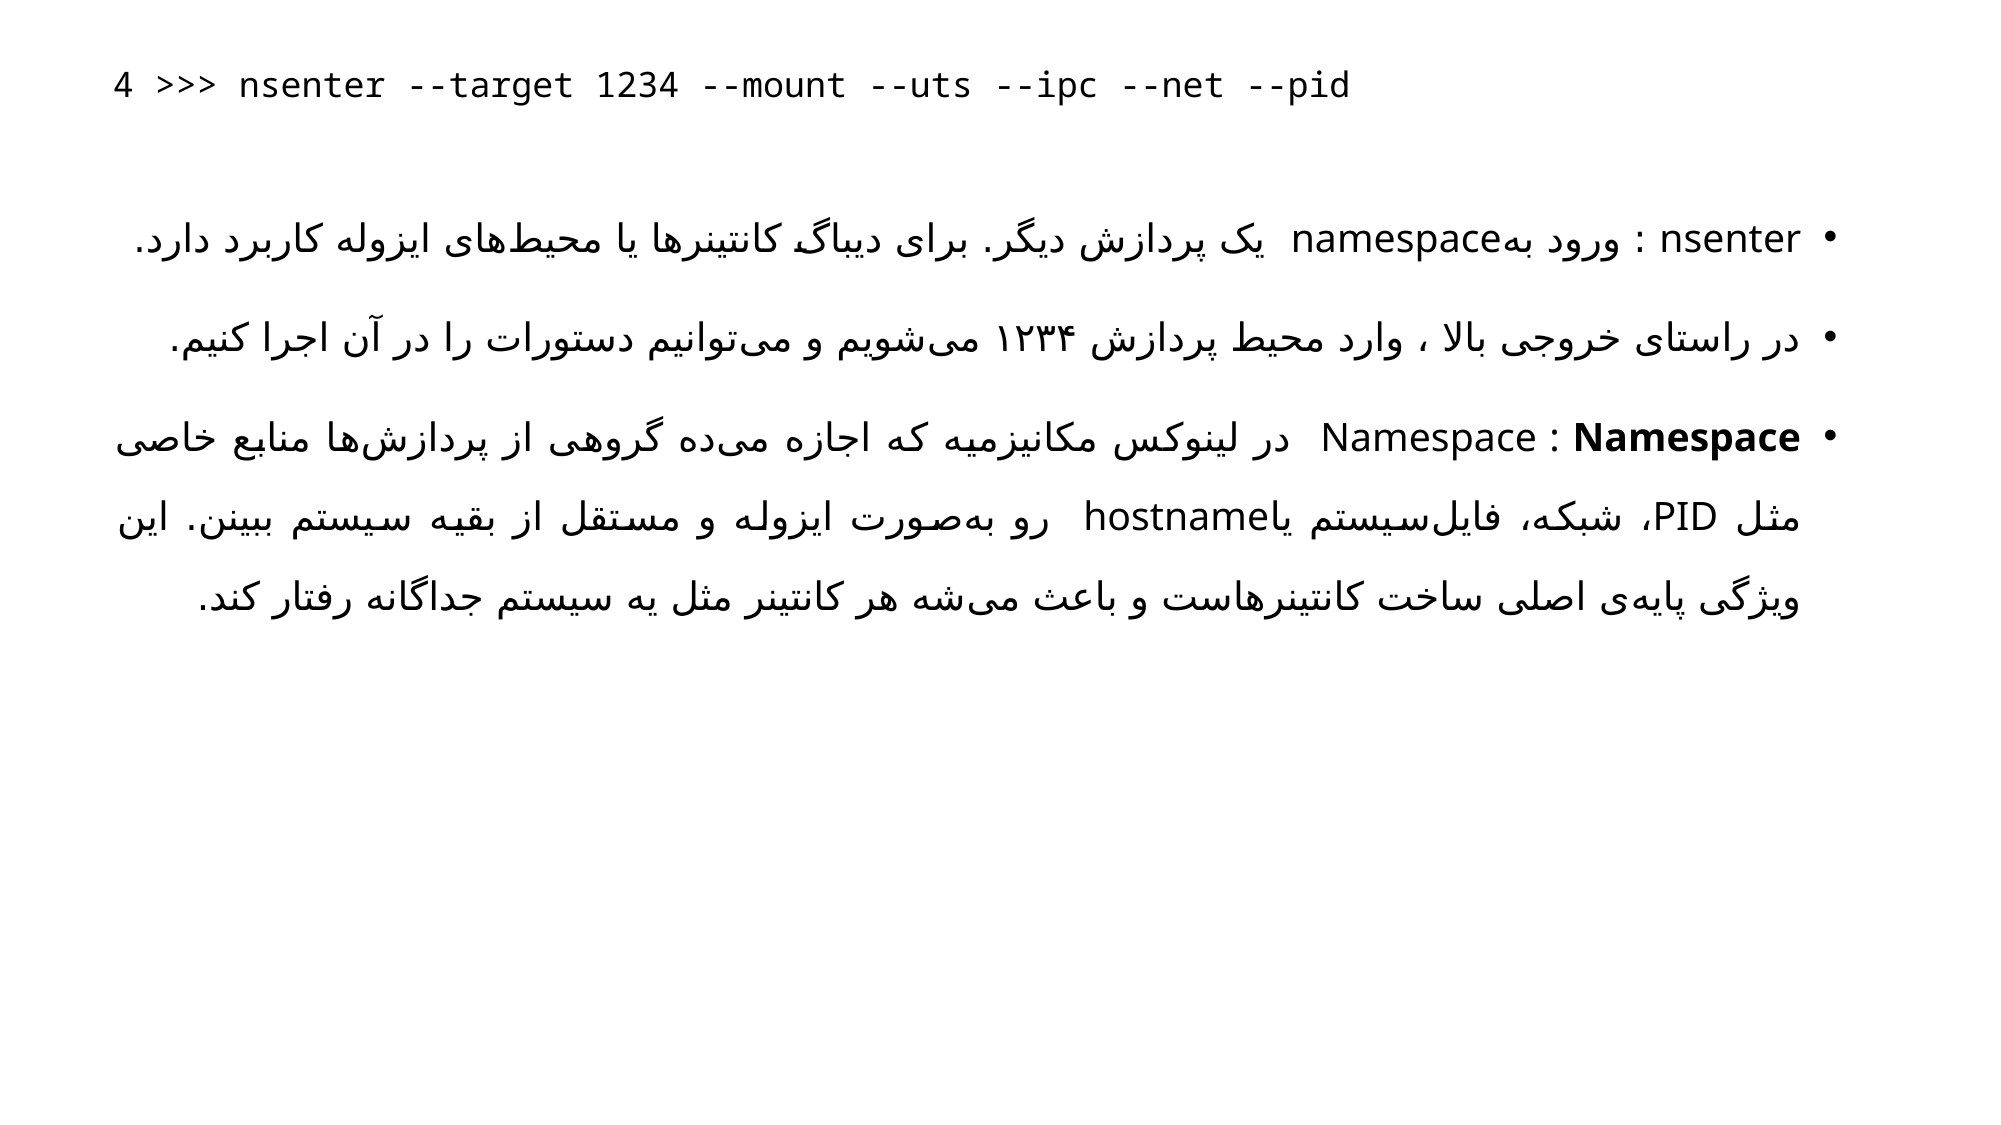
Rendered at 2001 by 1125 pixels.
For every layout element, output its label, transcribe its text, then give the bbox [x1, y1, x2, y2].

list nsenter : ورود بهnamespace یک پردازش دیگر. برای دیباگ کانتینرها یا محیط‌های ایزوله کاربرد دارد. در راستای خروجی بالا ، وارد محیط پردازش ۱۲۳۴ می‌شویم و می‌توانیم دستورات را در آن اجرا کنیم. Namespace : Namespace در لینوکس مکانیزمیه که اجازه می‌ده گروهی از پردازش‌ها منابع خاصی مثل PID، شبکه، فایل‌سیستم یاhostname رو به‌صورت ایزوله و مستقل از بقیه سیستم ببینن. این ویژگی پایه‌ی اصلی ساخت کانتینرهاست و باعث می‌شه هر کانتینر مثل یه سیستم جداگانه رفتار کند. [97, 172, 1852, 830]
title 4 >>> nsenter --target 1234 --mount --uts --ipc --net --pid [97, 59, 1952, 155]
